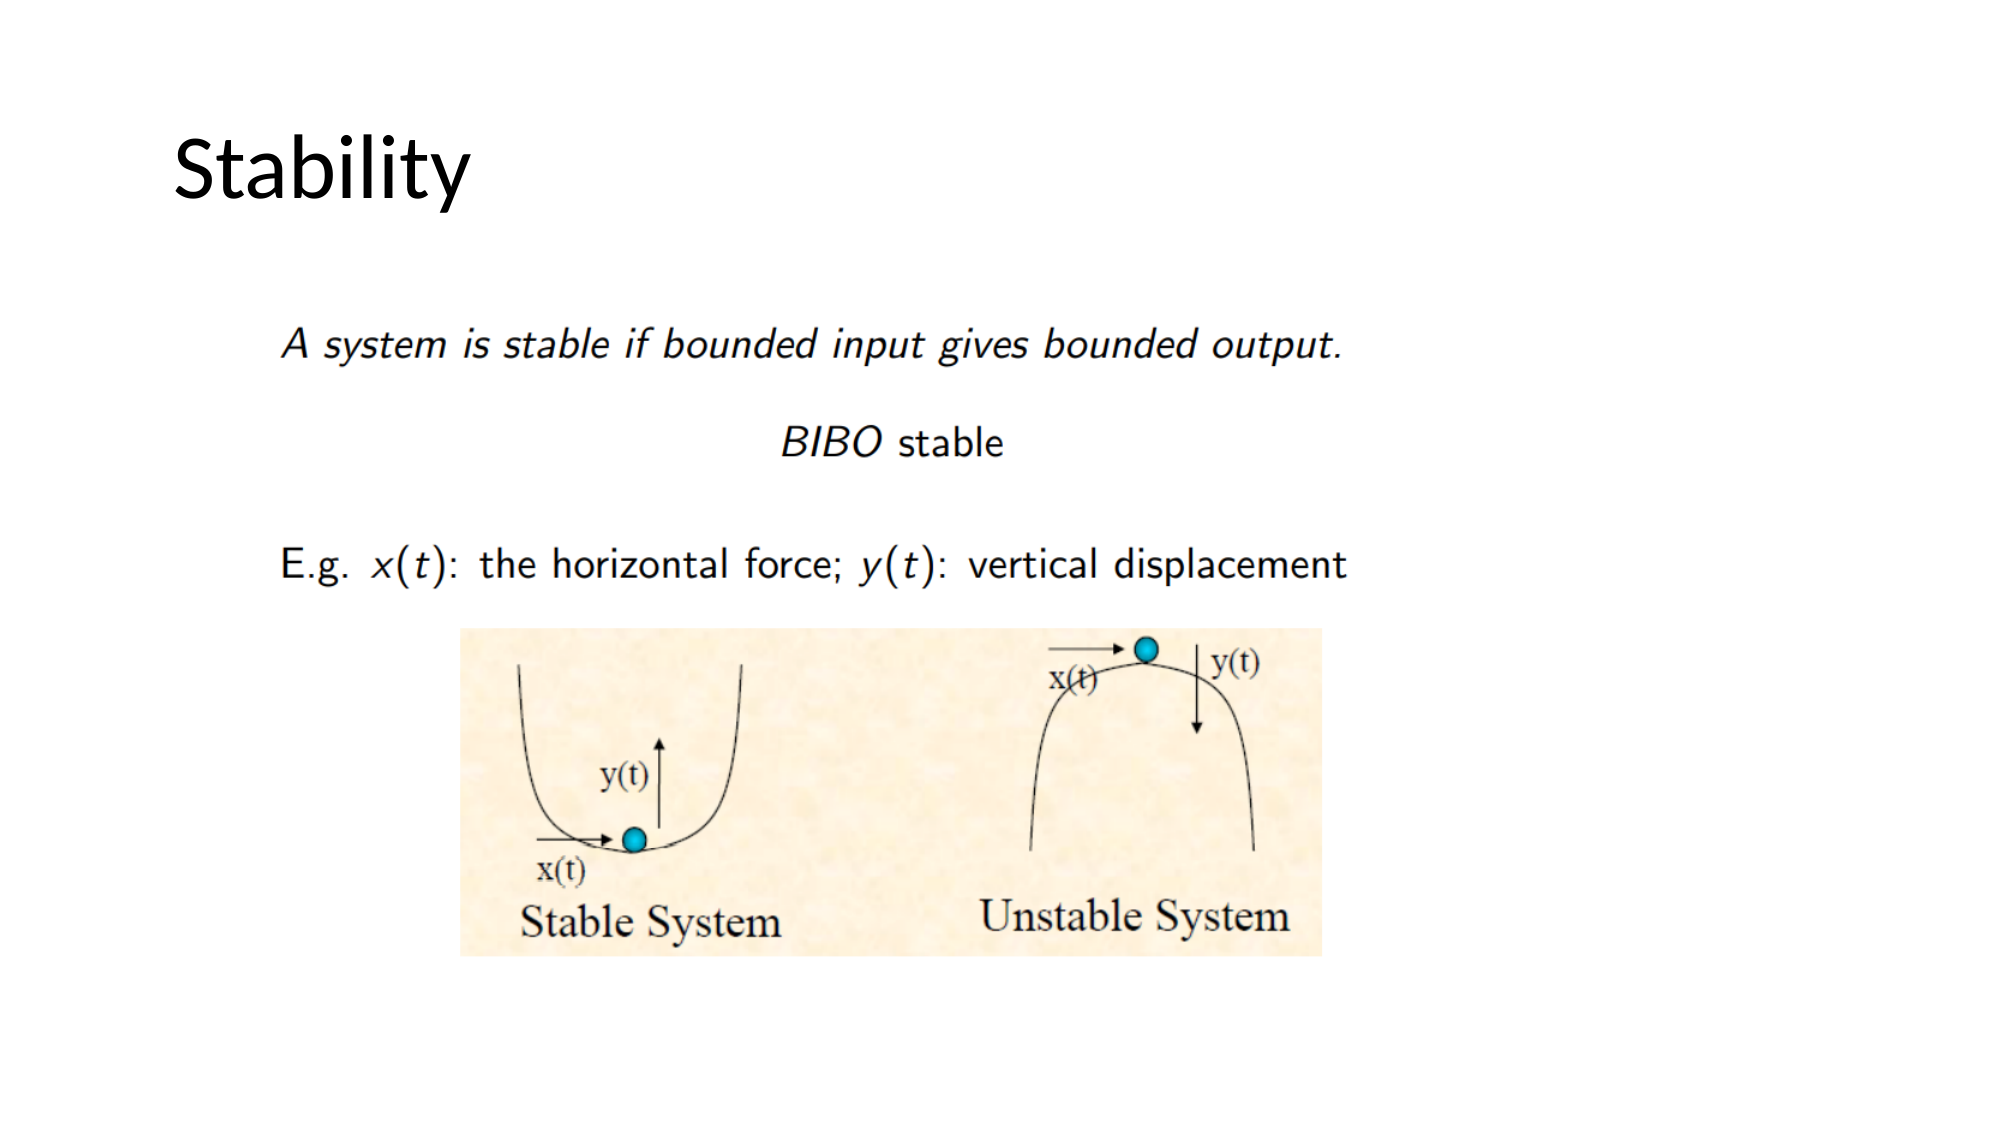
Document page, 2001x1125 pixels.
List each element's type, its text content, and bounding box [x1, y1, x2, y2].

title Stability [137, 59, 1863, 278]
picture [224, 264, 1477, 1037]
